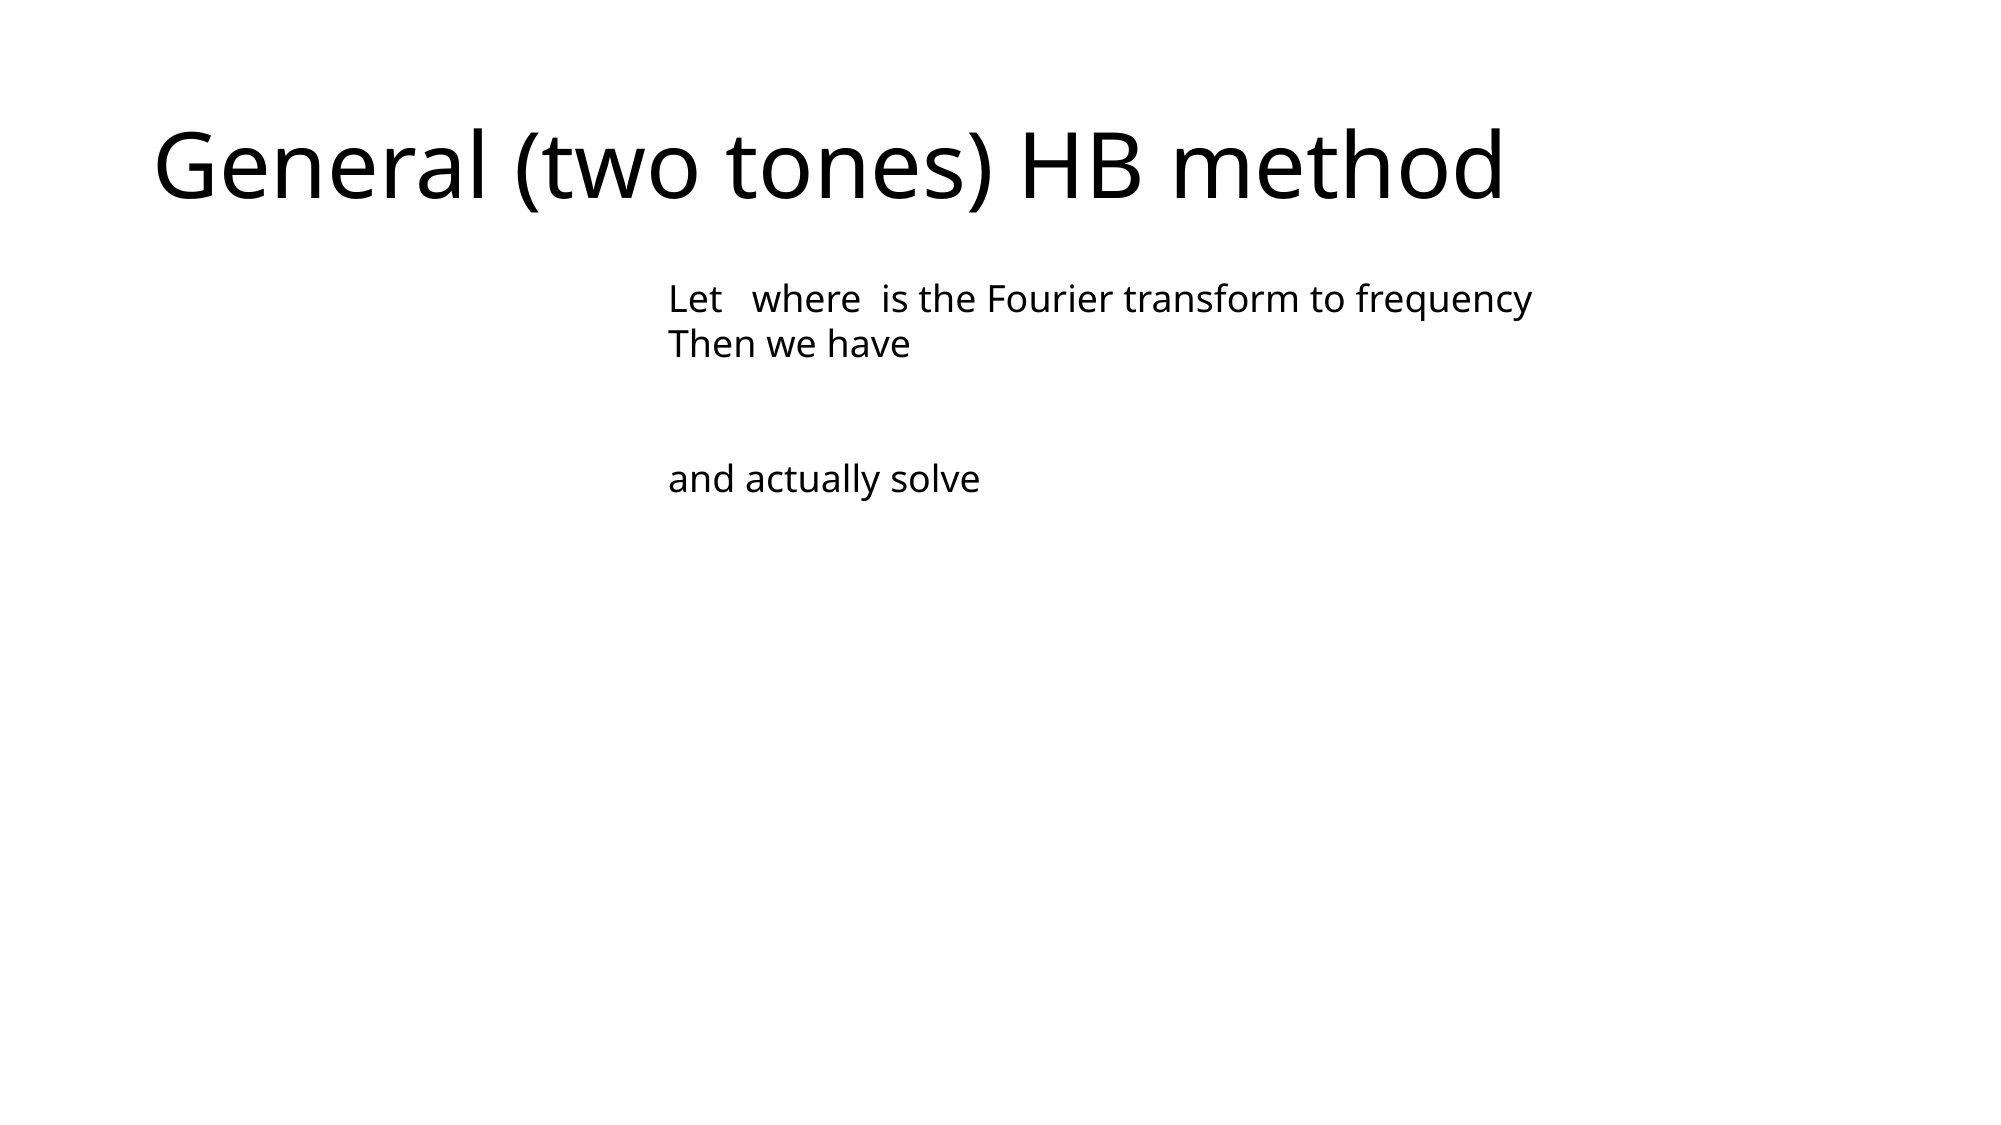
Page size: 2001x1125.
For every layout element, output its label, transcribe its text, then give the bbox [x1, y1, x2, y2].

title General (two tones) HB method [137, 59, 1863, 278]
